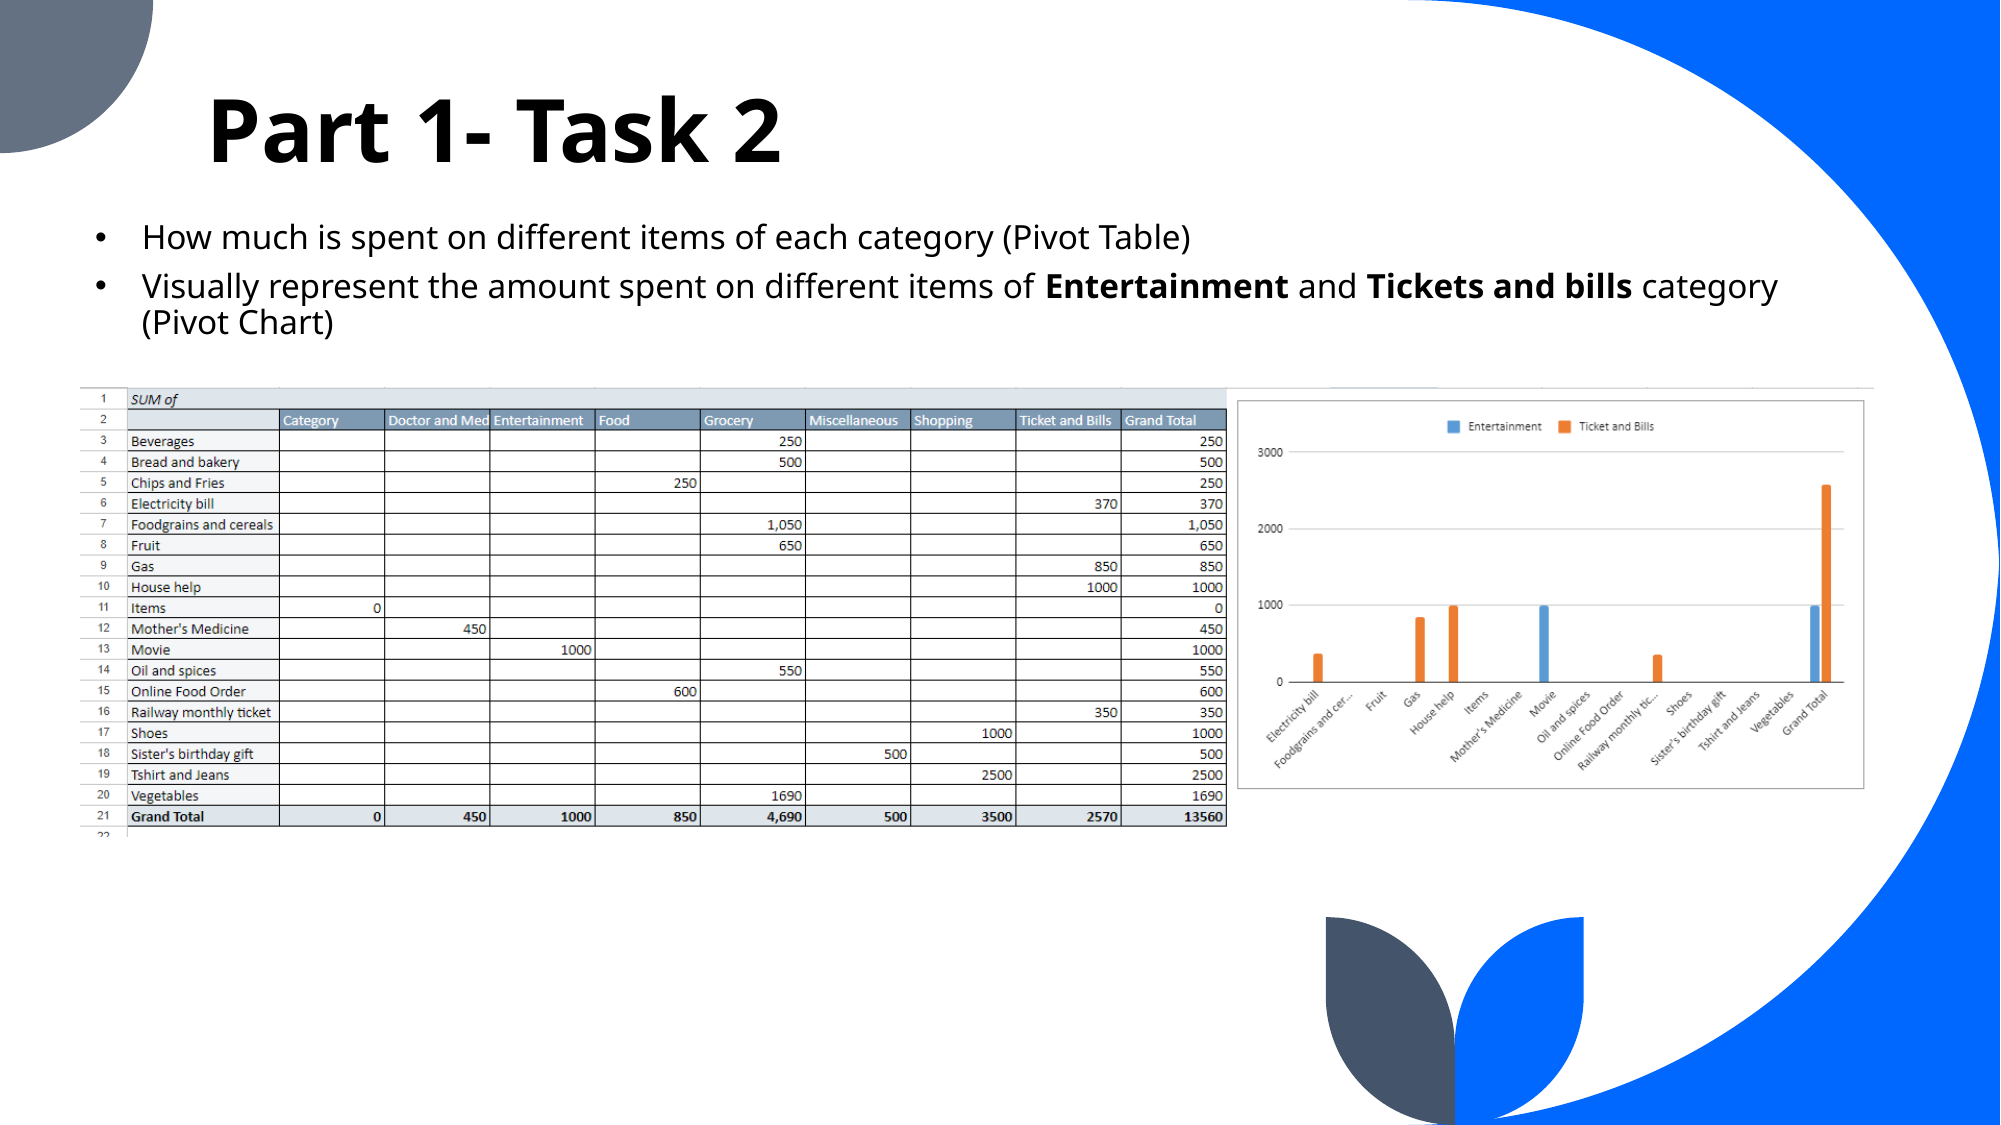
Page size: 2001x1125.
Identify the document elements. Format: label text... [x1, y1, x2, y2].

list How much is spent on different items of each category (Pivot Table) Visually represent the amount spent on different items of Entertainment and Tickets and bills category (Pivot Chart) [80, 213, 1846, 362]
picture [80, 387, 1875, 837]
title Part 1- Task 2 [191, 0, 1767, 188]
